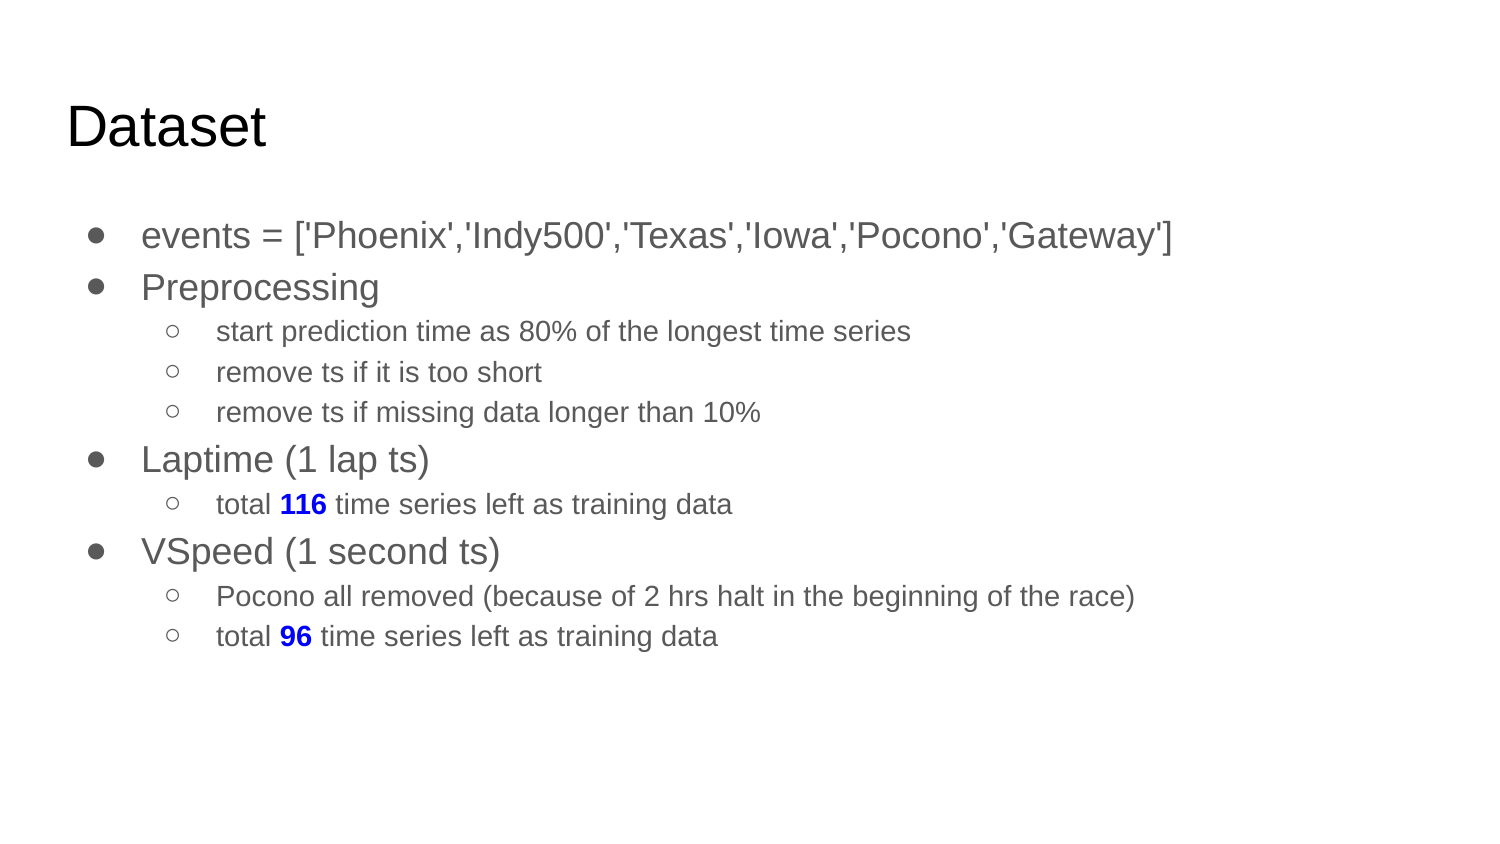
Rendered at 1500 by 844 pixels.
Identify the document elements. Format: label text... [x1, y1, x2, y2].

list events = ['Phoenix','Indy500','Texas','Iowa','Pocono','Gateway'] Preprocessing start prediction time as 80% of the longest time series remove ts if it is too short remove ts if missing data longer than 10% Laptime (1 lap ts) total 116 time series left as training data VSpeed (1 second ts) Pocono all removed (because of 2 hrs halt in the beginning of the race) total 96 time series left as training data [51, 189, 1449, 750]
title Dataset [51, 72, 1449, 167]
